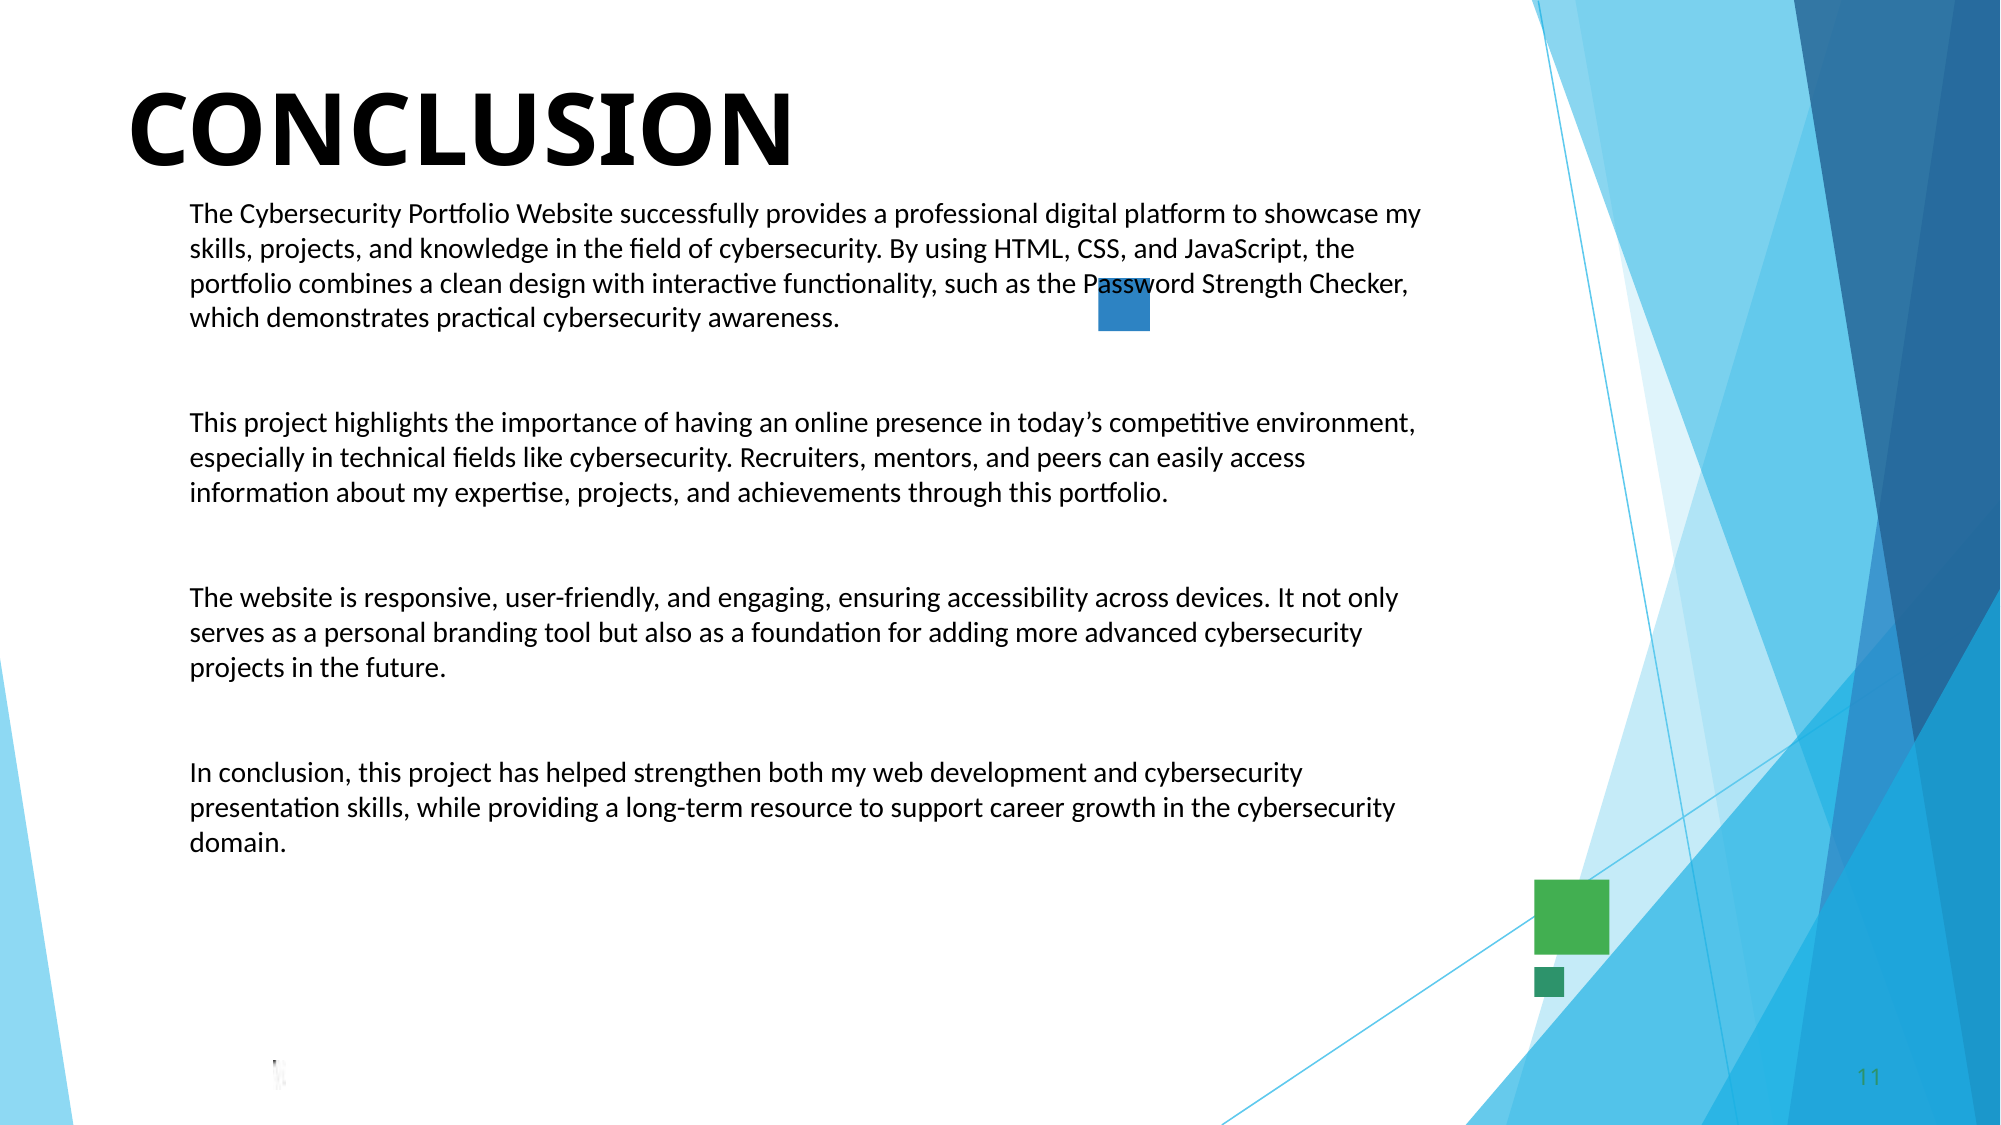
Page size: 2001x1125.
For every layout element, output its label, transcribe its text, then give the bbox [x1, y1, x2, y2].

title CONCLUSION [123, 63, 875, 254]
picture [273, 1060, 287, 1091]
text_box [1534, 967, 1565, 997]
text_box [1534, 879, 1610, 955]
text_box 11 [1849, 1061, 1888, 1095]
text_box The Cybersecurity Portfolio Website successfully provides a professional digital platform to showcase my skills, projects, and knowledge in the field of cybersecurity. By using HTML, CSS, and JavaScript, the portfolio combines a clean design with interactive functionality, such as the Password Strength Checker, which demonstrates practical cybersecurity awareness. This project highlights the importance of having an online presence in today’s competitive environment, especially in technical fields like cybersecurity. Recruiters, mentors, and peers can easily access information about my expertise, projects, and achievements through this portfolio. The website is responsive, user-friendly, and engaging, ensuring accessibility across devices. It not only serves as a personal branding tool but also as a foundation for adding more advanced cybersecurity projects in the future. In conclusion, this project has helped strengthen both my web development and cybersecurity presentation skills, while providing a long-term resource to support career growth in the cybersecurity domain. [174, 186, 1463, 936]
